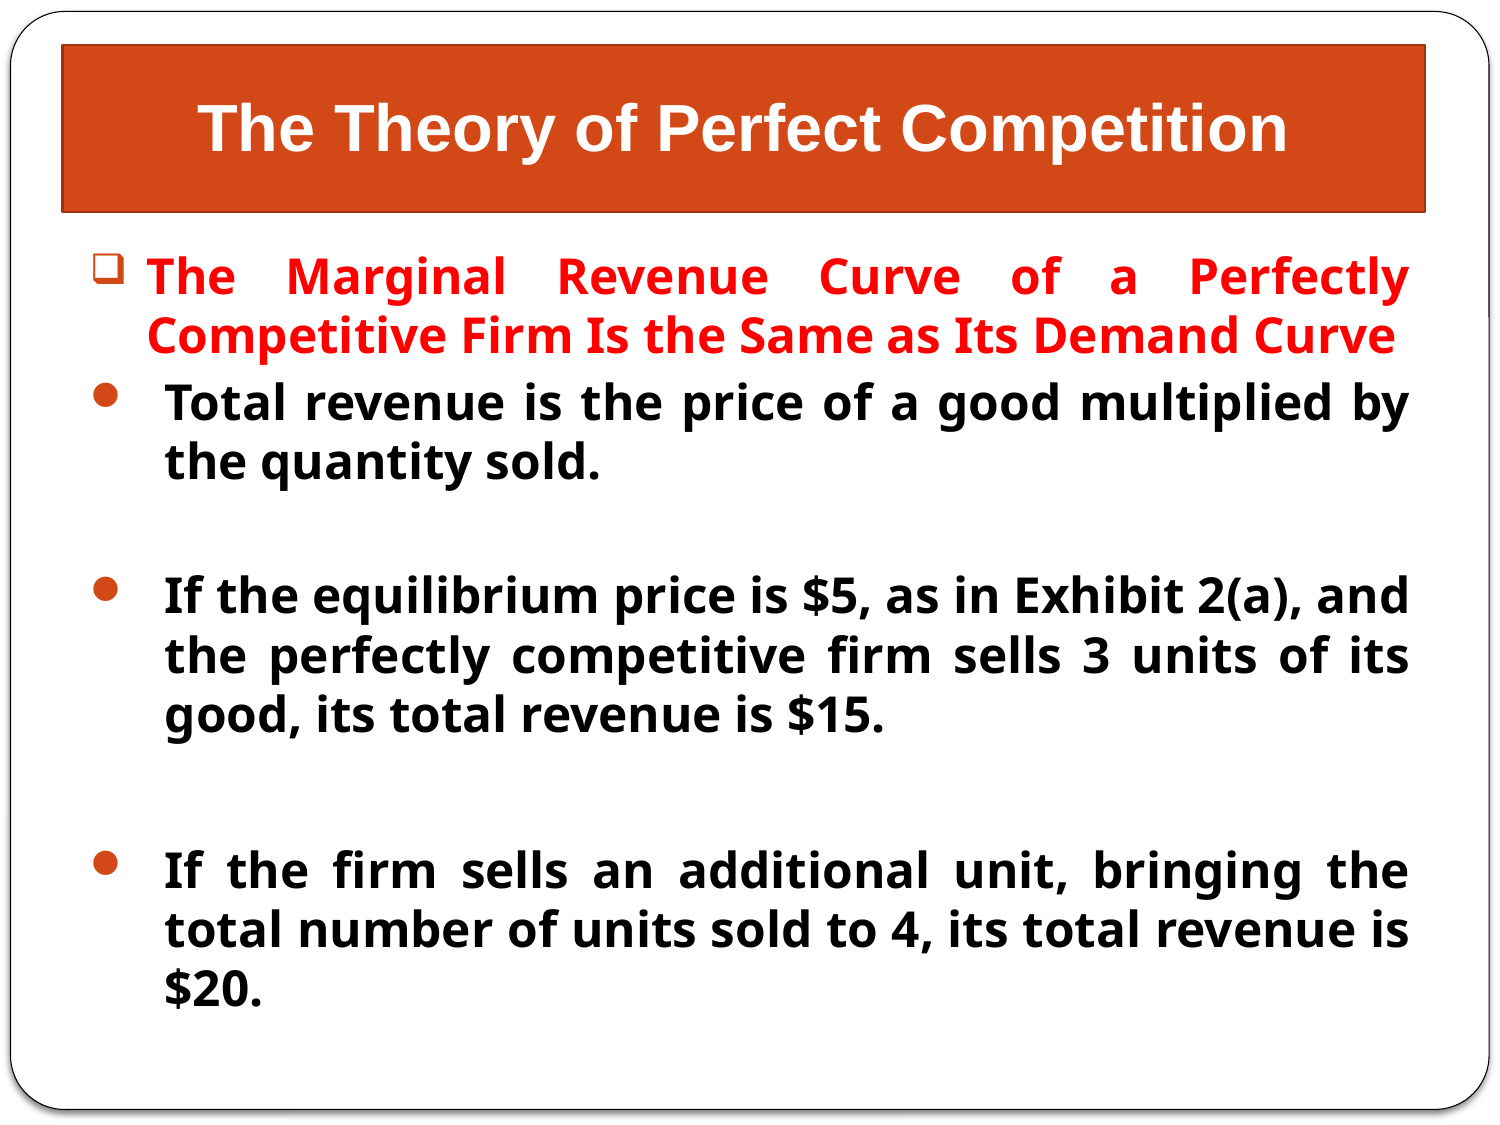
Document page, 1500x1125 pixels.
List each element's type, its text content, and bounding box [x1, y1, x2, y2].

title The Theory of Perfect Competition [61, 44, 1426, 213]
list The Marginal Revenue Curve of a Perfectly Competitive Firm Is the Same as Its Demand Curve Total revenue is the price of a good multiplied by the quantity sold. If the equilibrium price is $5, as in Exhibit 2(a), and the perfectly competitive firm sells 3 units of its good, its total revenue is $15. If the firm sells an additional unit, bringing the total number of units sold to 4, its total revenue is $20. [75, 237, 1425, 1038]
